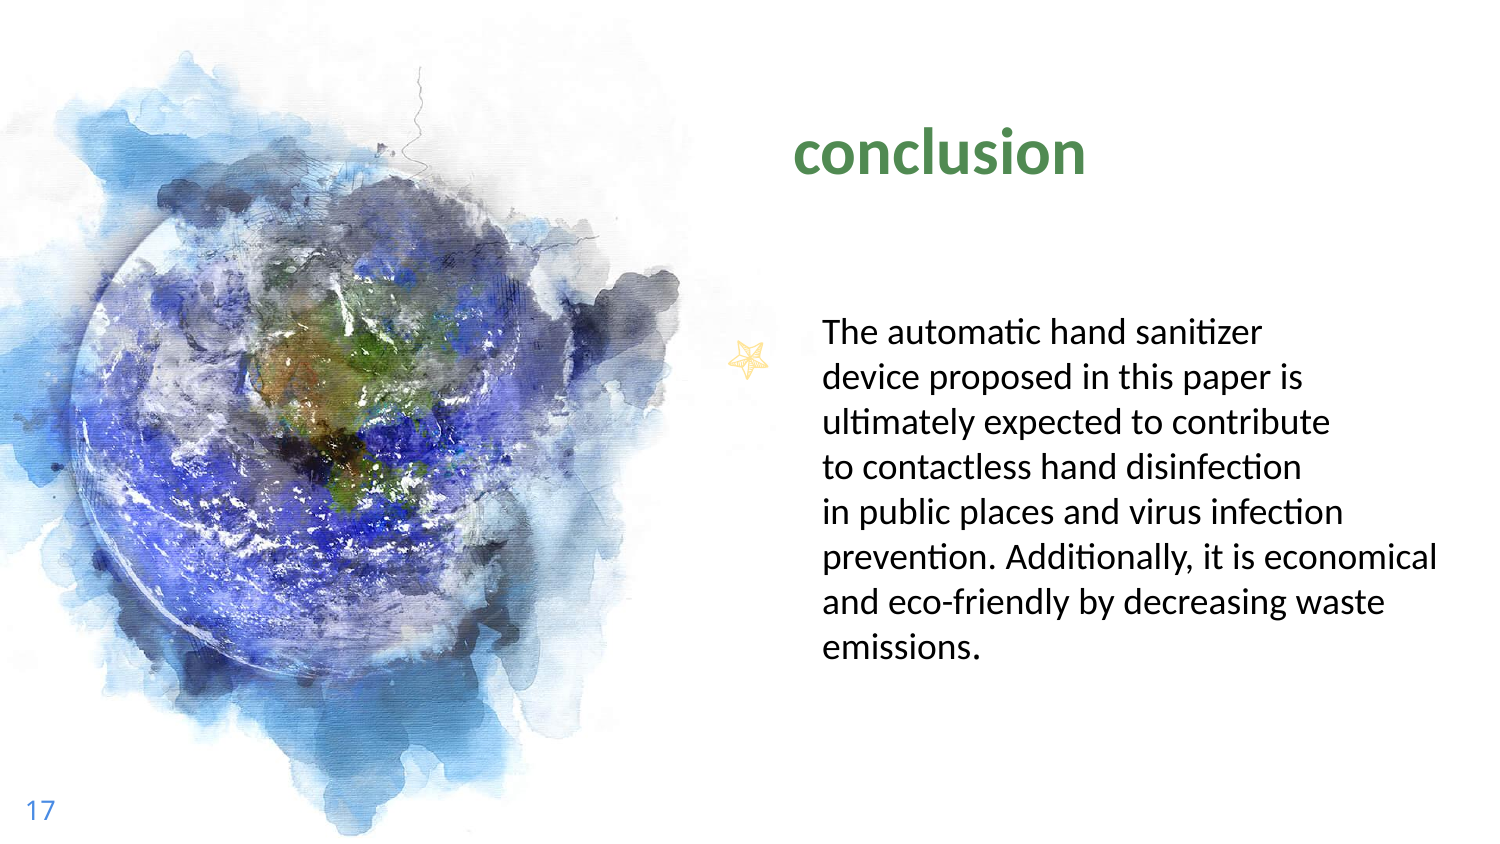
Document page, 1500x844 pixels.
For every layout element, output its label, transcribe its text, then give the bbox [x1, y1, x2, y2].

text_box [727, 340, 769, 380]
slide_number 17 [24, 779, 115, 844]
text_box conclusion [778, 100, 1500, 196]
text_box The automatic hand sanitizer device proposed in this paper is ultimately expected to contribute to contactless hand disinfection in public places and virus infection prevention. Additionally, it is economical and eco-friendly by decreasing waste emissions. [807, 299, 1474, 675]
picture [0, 0, 1500, 844]
